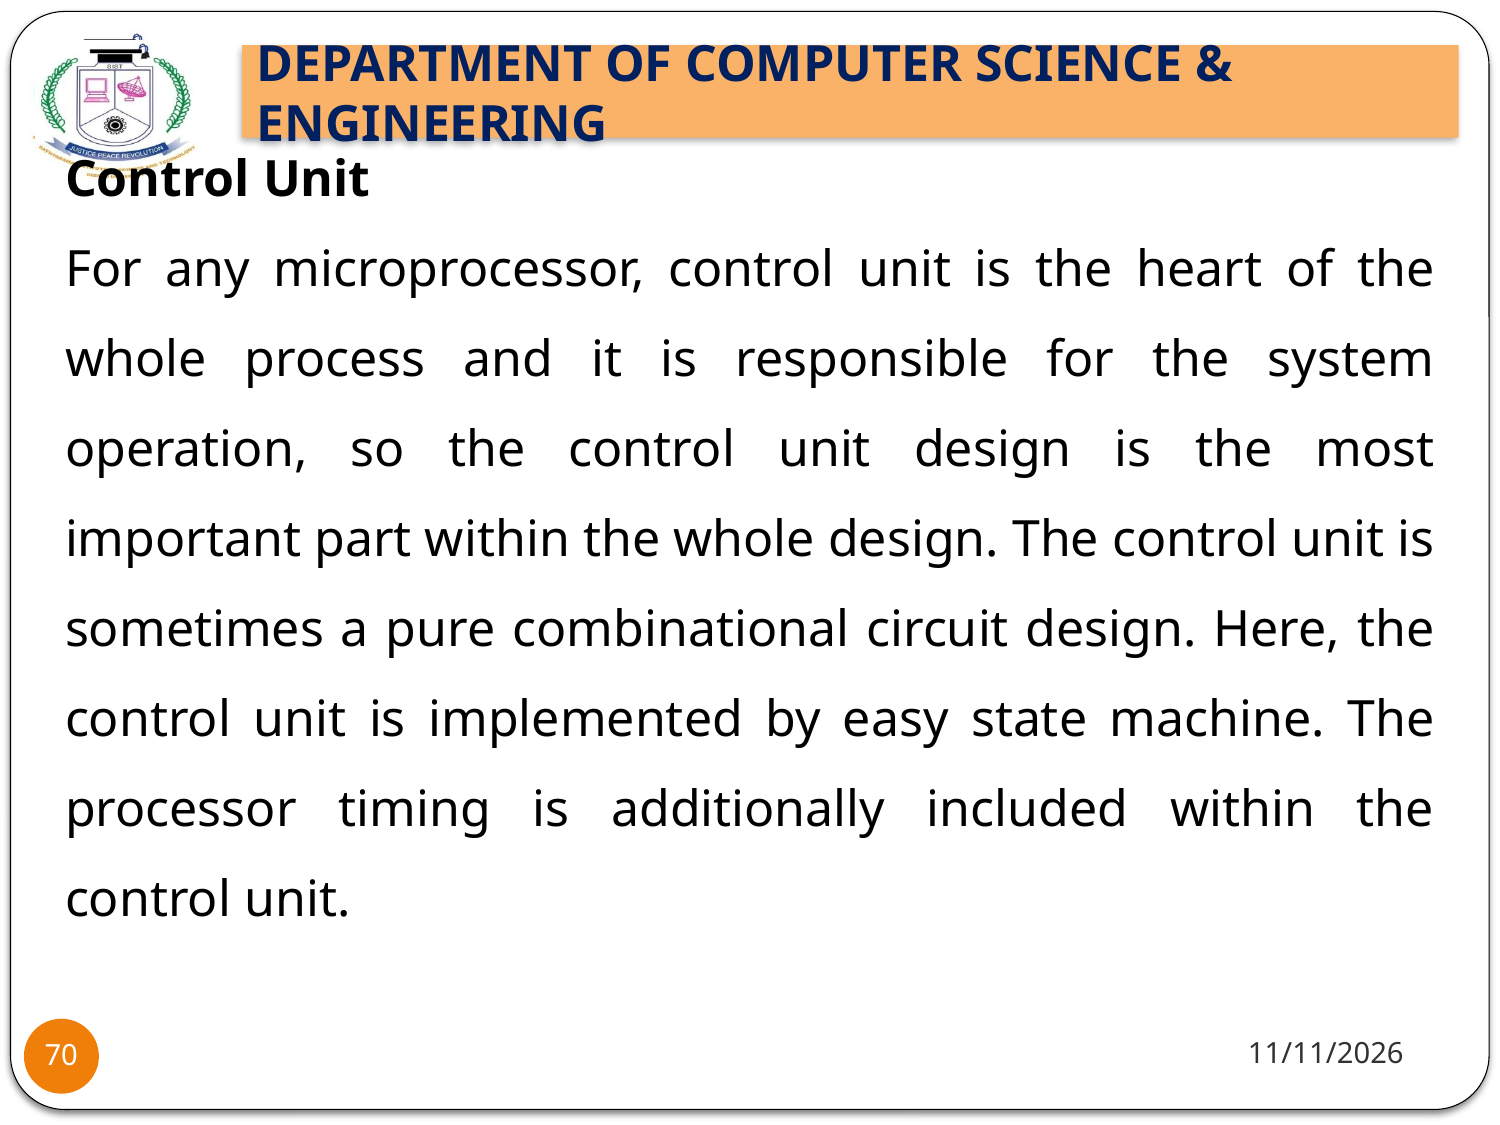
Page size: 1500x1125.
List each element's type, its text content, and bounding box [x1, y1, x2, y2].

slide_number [1012, 1015, 1419, 1094]
text_box Control Unit For any microprocessor, control unit is the heart of the whole process and it is responsible for the system operation, so the control unit design is the most important part within the whole design. The control unit is sometimes a pure combinational circuit design. Here, the control unit is implemented by easy state machine. The processor timing is additionally included within the control unit. [50, 109, 1450, 935]
slide_number 70 [23, 1018, 99, 1094]
picture [29, 30, 200, 182]
